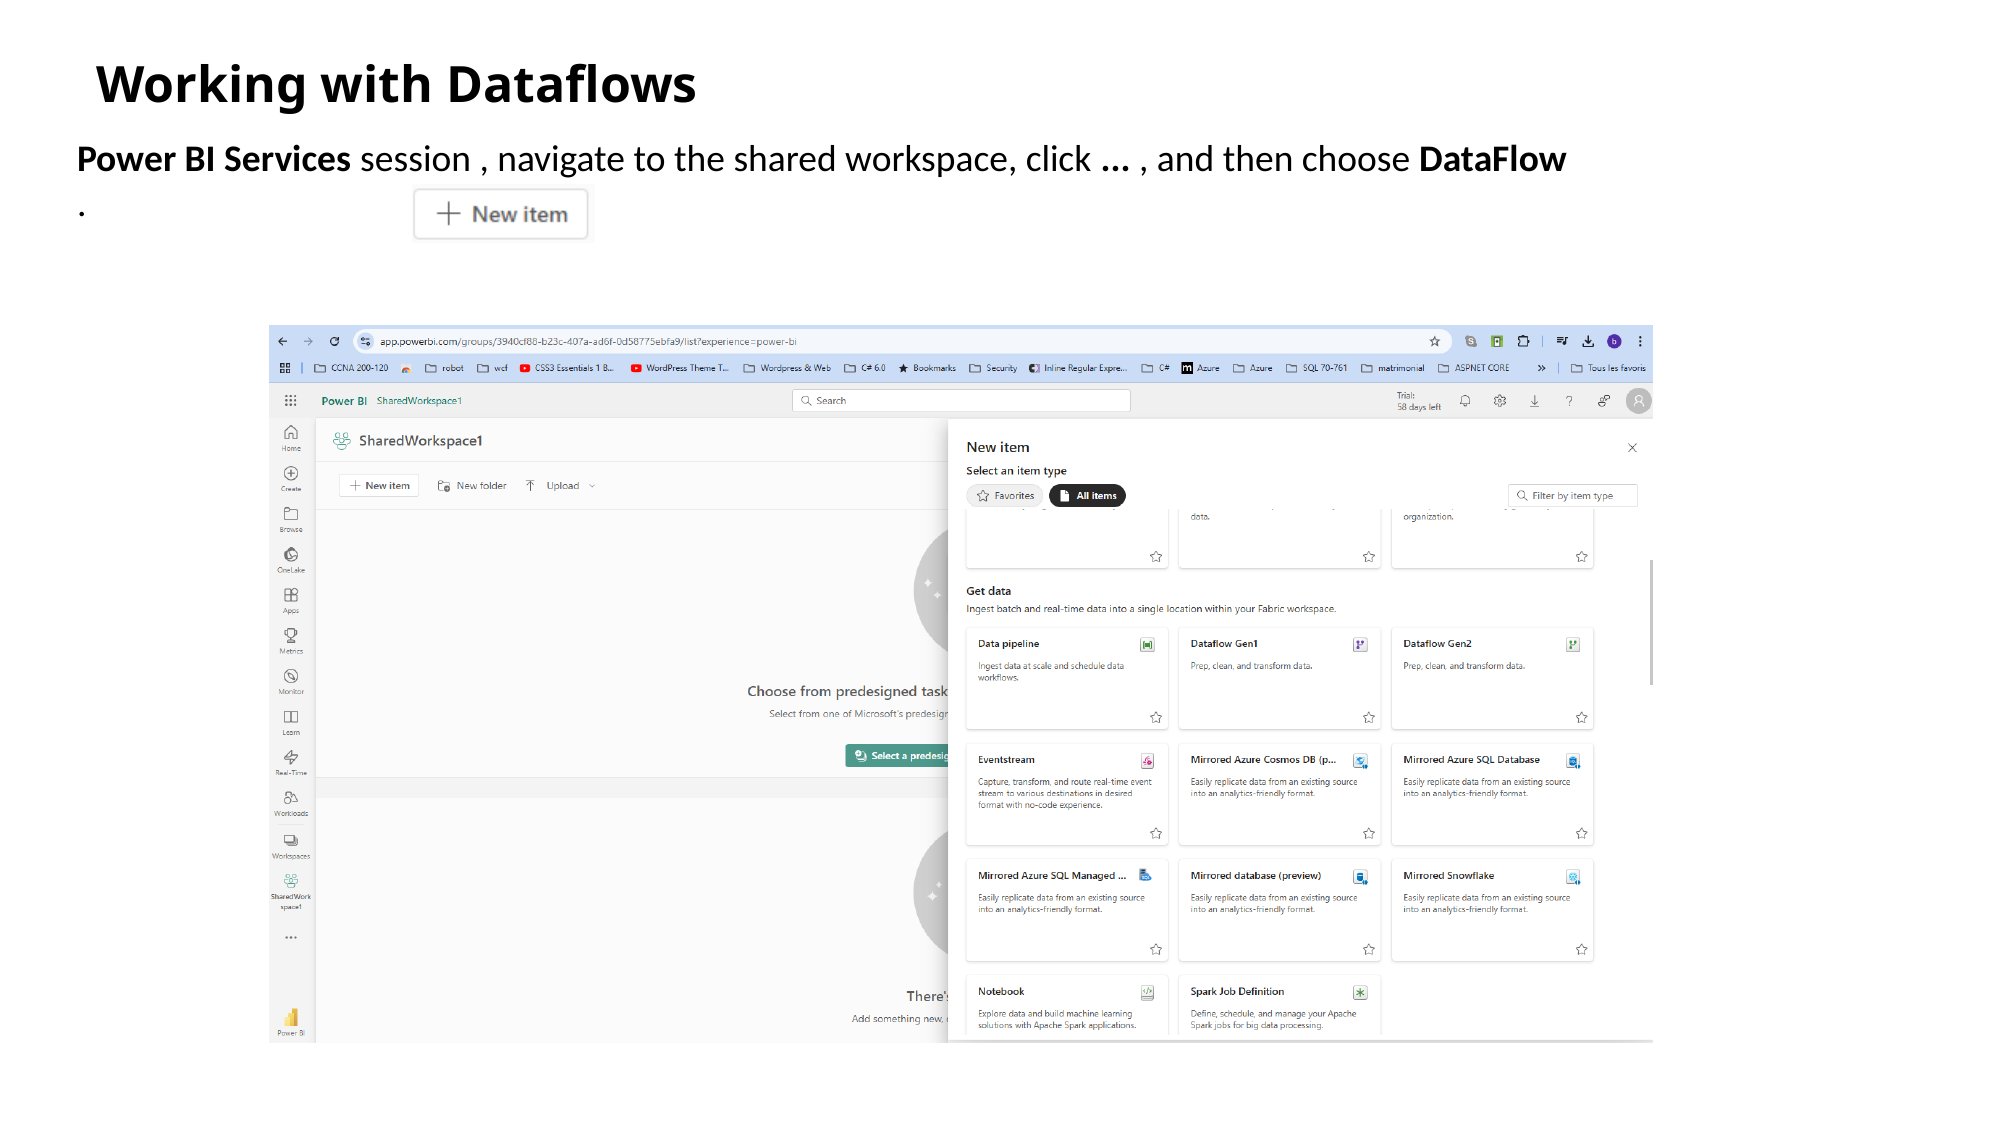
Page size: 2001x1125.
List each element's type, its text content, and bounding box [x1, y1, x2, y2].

picture [412, 184, 595, 243]
picture [269, 325, 1653, 1043]
text_box Working with Dataflows [81, 45, 713, 120]
text_box Power BI Services session , navigate to the shared workspace, click ... , and then choose DataFlow . [62, 126, 1585, 232]
